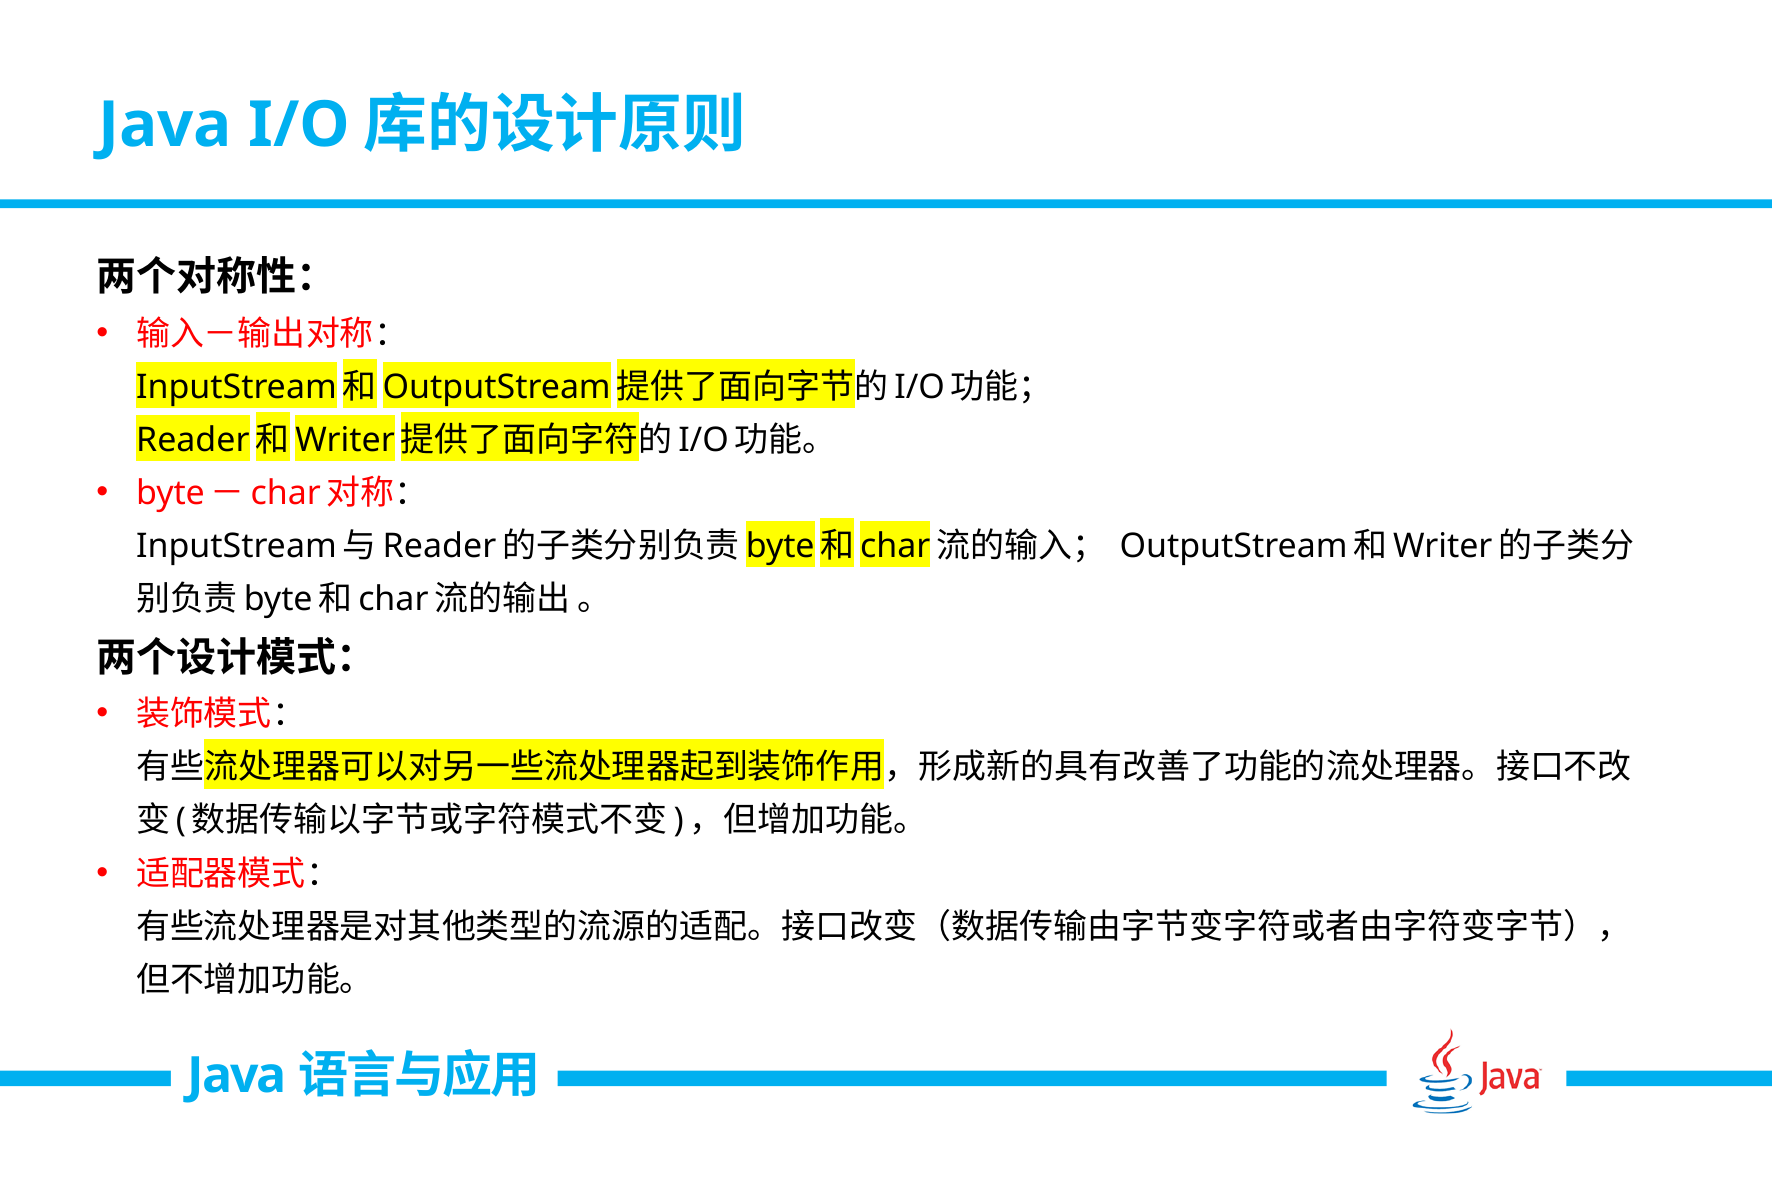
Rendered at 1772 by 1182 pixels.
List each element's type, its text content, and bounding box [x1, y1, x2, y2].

title Java I/O库的设计原则 [80, 73, 1677, 168]
picture [1386, 1019, 1567, 1094]
slide_number [1269, 1094, 1684, 1158]
list 两个对称性： 输入－输出对称： InputStream和OutputStream提供了面向字节的I/O功能； Reader和Writer提供了面向字符的I/O功能。 byte－char对称： InputStream与Reader的子类分别负责byte和char流的输入； OutputStream和Writer的子类分别负责byte和char流的输出 。 两个设计模式： 装饰模式： 有些流处理器可以对另一些流处理器起到装饰作用，形成新的具有改善了功能的流处理器。接口不改变(数据传输以字节或字符模式不变)，但增加功能。 适配器模式： 有些流处理器是对其他类型的流源的适配。接口改变（数据传输由字节变字符或者由字符变字节），但不增加功能。 [80, 228, 1677, 1009]
